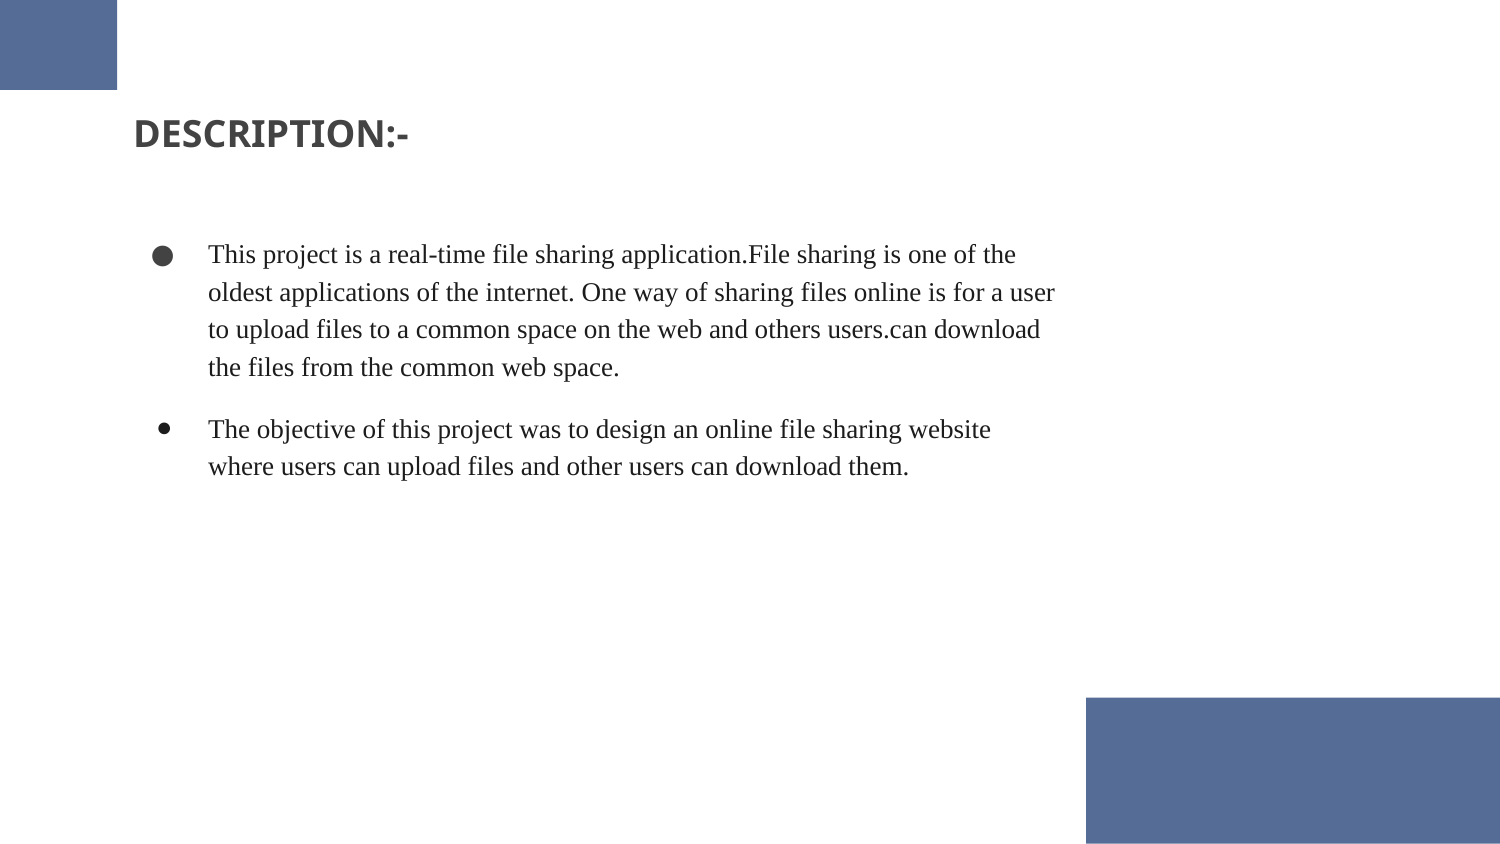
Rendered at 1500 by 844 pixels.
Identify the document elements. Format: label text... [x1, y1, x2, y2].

text_box [1086, 697, 1500, 844]
subtitle DESCRIPTION:- This project is a real-time file sharing application.File sharing is one of the oldest applications of the internet. One way of sharing files online is for a user to upload files to a common space on the web and others users.can download the files from the common web space. The objective of this project was to design an online file sharing website where users can upload files and other users can download them. [118, 88, 1074, 749]
text_box [0, 0, 118, 90]
